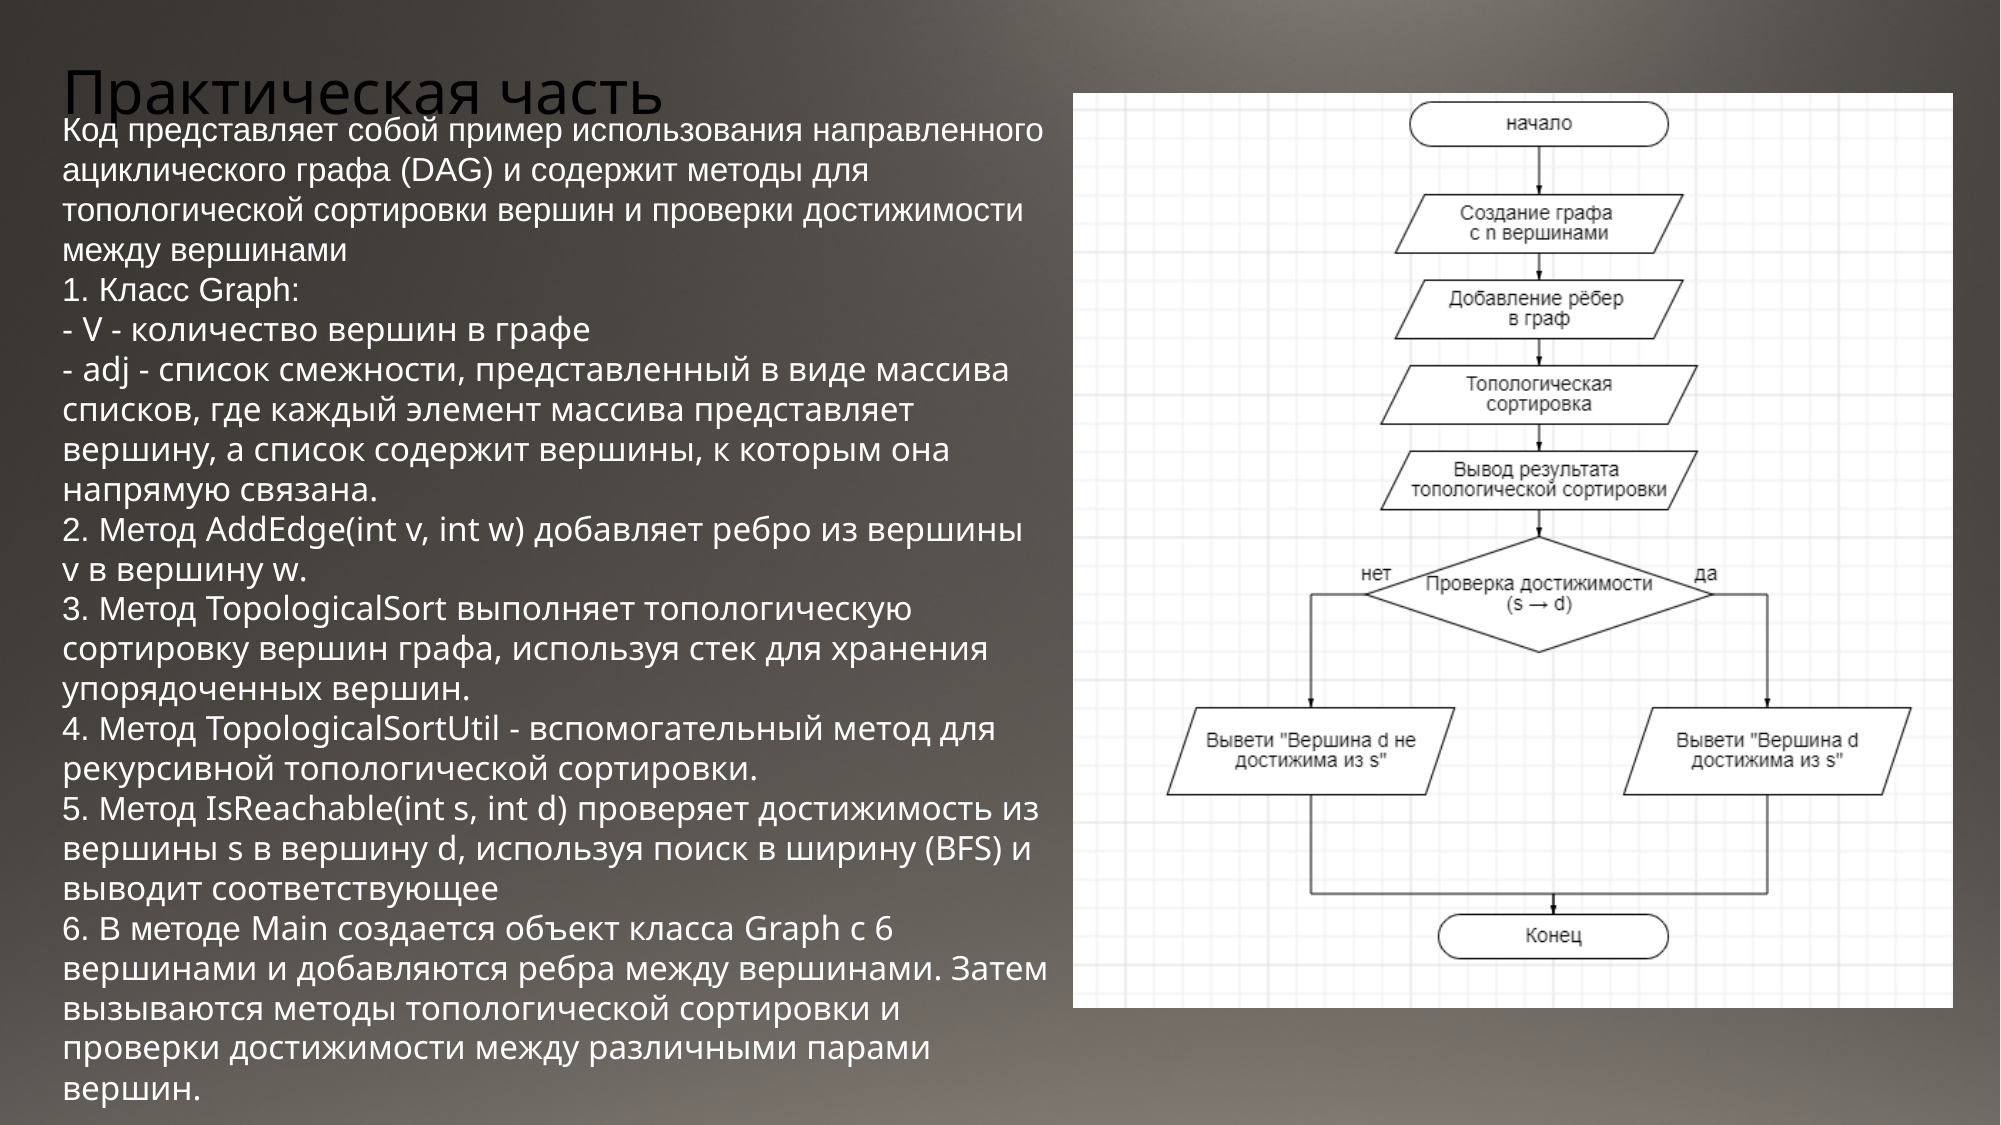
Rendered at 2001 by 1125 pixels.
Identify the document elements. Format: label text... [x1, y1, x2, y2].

title Практическая часть [47, 50, 693, 100]
picture [0, 0, 2001, 1125]
list Код представляет собой пример использования направленного ациклического графа (DAG) и содержит методы для топологической сортировки вершин и проверки достижимости между вершинами 1. Класс Graph: - V - количество вершин в графе - adj - список смежности, представленный в виде массива списков, где каждый элемент массива представляет вершину, а список содержит вершины, к которым она напрямую связана. 2. Метод AddEdge(int v, int w) добавляет ребро из вершины v в вершину w. 3. Метод TopologicalSort выполняет топологическую сортировку вершин графа, используя стек для хранения упорядоченных вершин. 4. Метод TopologicalSortUtil - вспомогательный метод для рекурсивной топологической сортировки. 5. Метод IsReachable(int s, int d) проверяет достижимость из вершины s в вершину d, используя поиск в ширину (BFS) и выводит соответствующее 6. В методе Main создается объект класса Graph с 6 вершинами и добавляются ребра между вершинами. Затем вызываются методы топологической сортировки и проверки достижимости между различными парами вершин. [47, 100, 1074, 1115]
